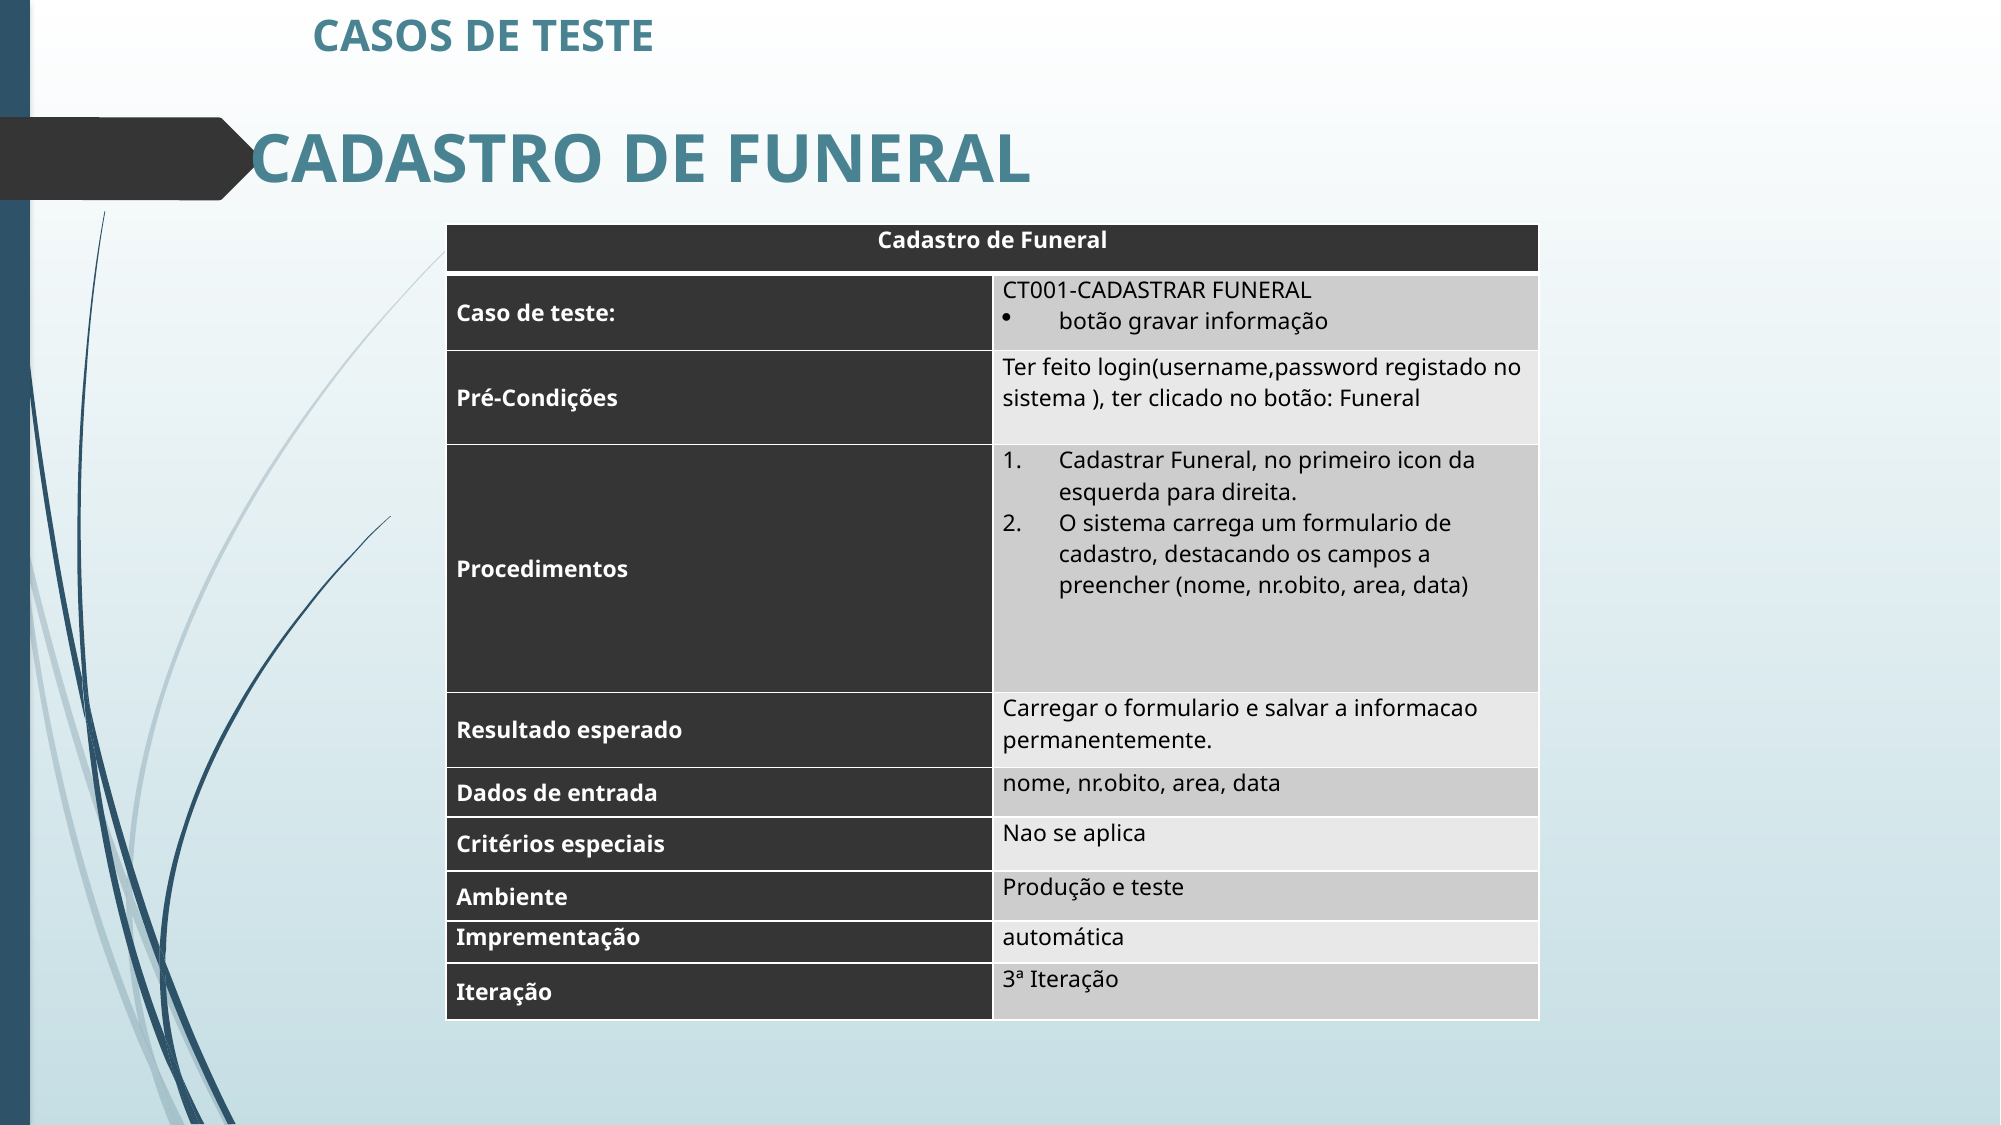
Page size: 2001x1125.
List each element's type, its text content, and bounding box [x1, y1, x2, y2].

table_cell 3ª Iteração [994, 964, 1538, 1019]
table_cell Produção e teste [994, 872, 1538, 920]
table_cell automática [994, 922, 1538, 962]
text_box CADASTRO DE FUNERAL [234, 108, 1048, 204]
table_cell Resultado esperado [447, 693, 992, 767]
table_cell Dados de entrada [447, 768, 992, 816]
table_cell CT001-CADASTRAR FUNERAL botão gravar informação [994, 276, 1538, 350]
table_cell Iteração [447, 964, 992, 1019]
title CASOS DE TESTE [297, 0, 1890, 120]
table_cell Ambiente [447, 872, 992, 920]
table_cell Caso de teste: [447, 276, 992, 350]
table_cell Critérios especiais [447, 818, 992, 870]
table_cell Cadastrar Funeral, no primeiro icon da esquerda para direita. O sistema carrega um formulario de cadastro, destacando os campos a preencher (nome, nr.obito, area, data) [994, 445, 1538, 692]
table_cell Procedimentos [447, 445, 992, 692]
table_cell Pré-Condições [447, 351, 992, 444]
table_cell nome, nr.obito, area, data [994, 768, 1538, 816]
table_cell Ter feito login(username,password registado no sistema ), ter clicado no botão: Funeral [994, 351, 1538, 444]
table_cell Nao se aplica [994, 818, 1538, 870]
table_cell Carregar o formulario e salvar a informacao permanentemente. [994, 693, 1538, 767]
table_cell Imprementação [447, 922, 992, 962]
table_header Cadastro de Funeral [447, 225, 1538, 271]
